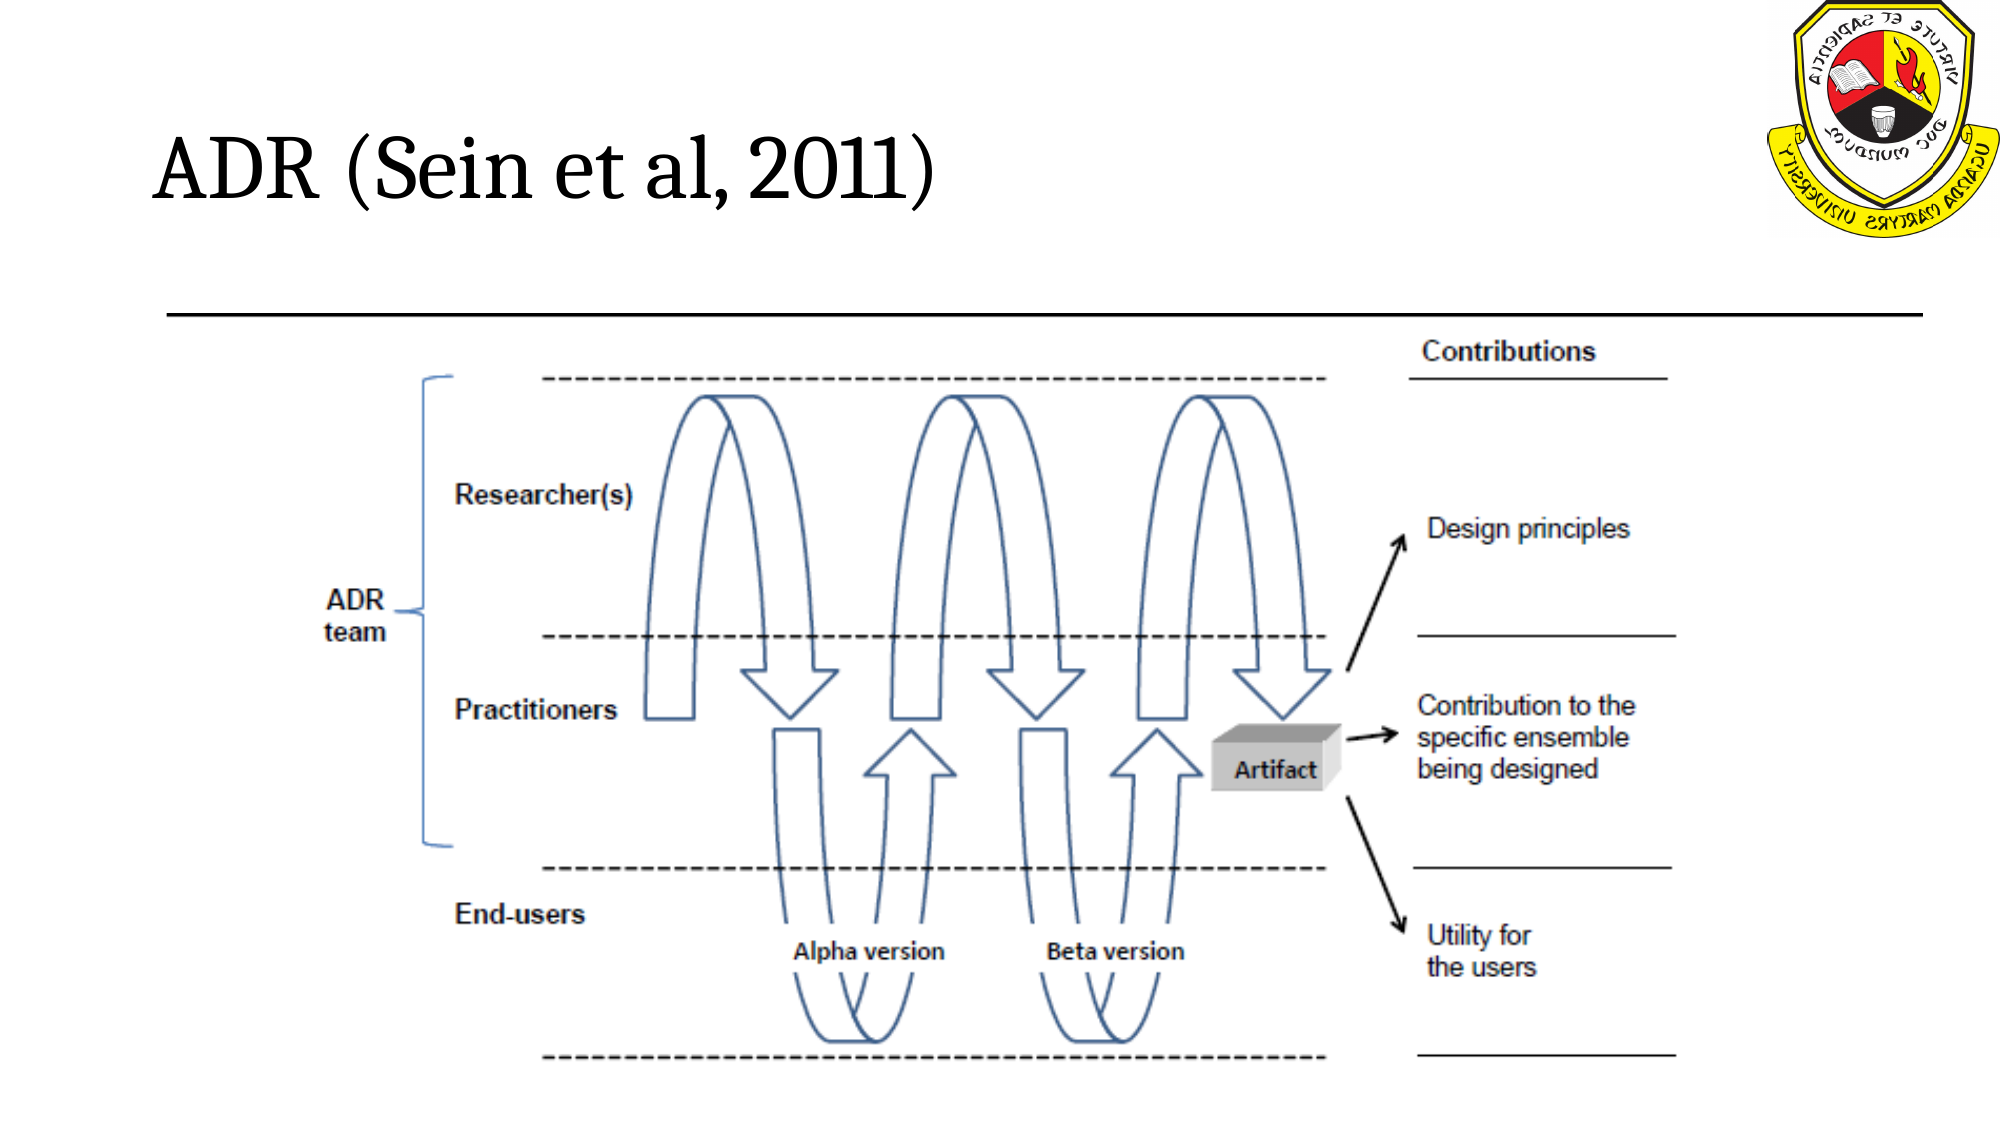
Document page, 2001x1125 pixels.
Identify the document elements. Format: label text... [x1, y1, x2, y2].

picture [1767, 0, 2000, 238]
picture [166, 313, 1923, 1072]
title ADR (Sein et al, 2011) [137, 59, 1863, 278]
